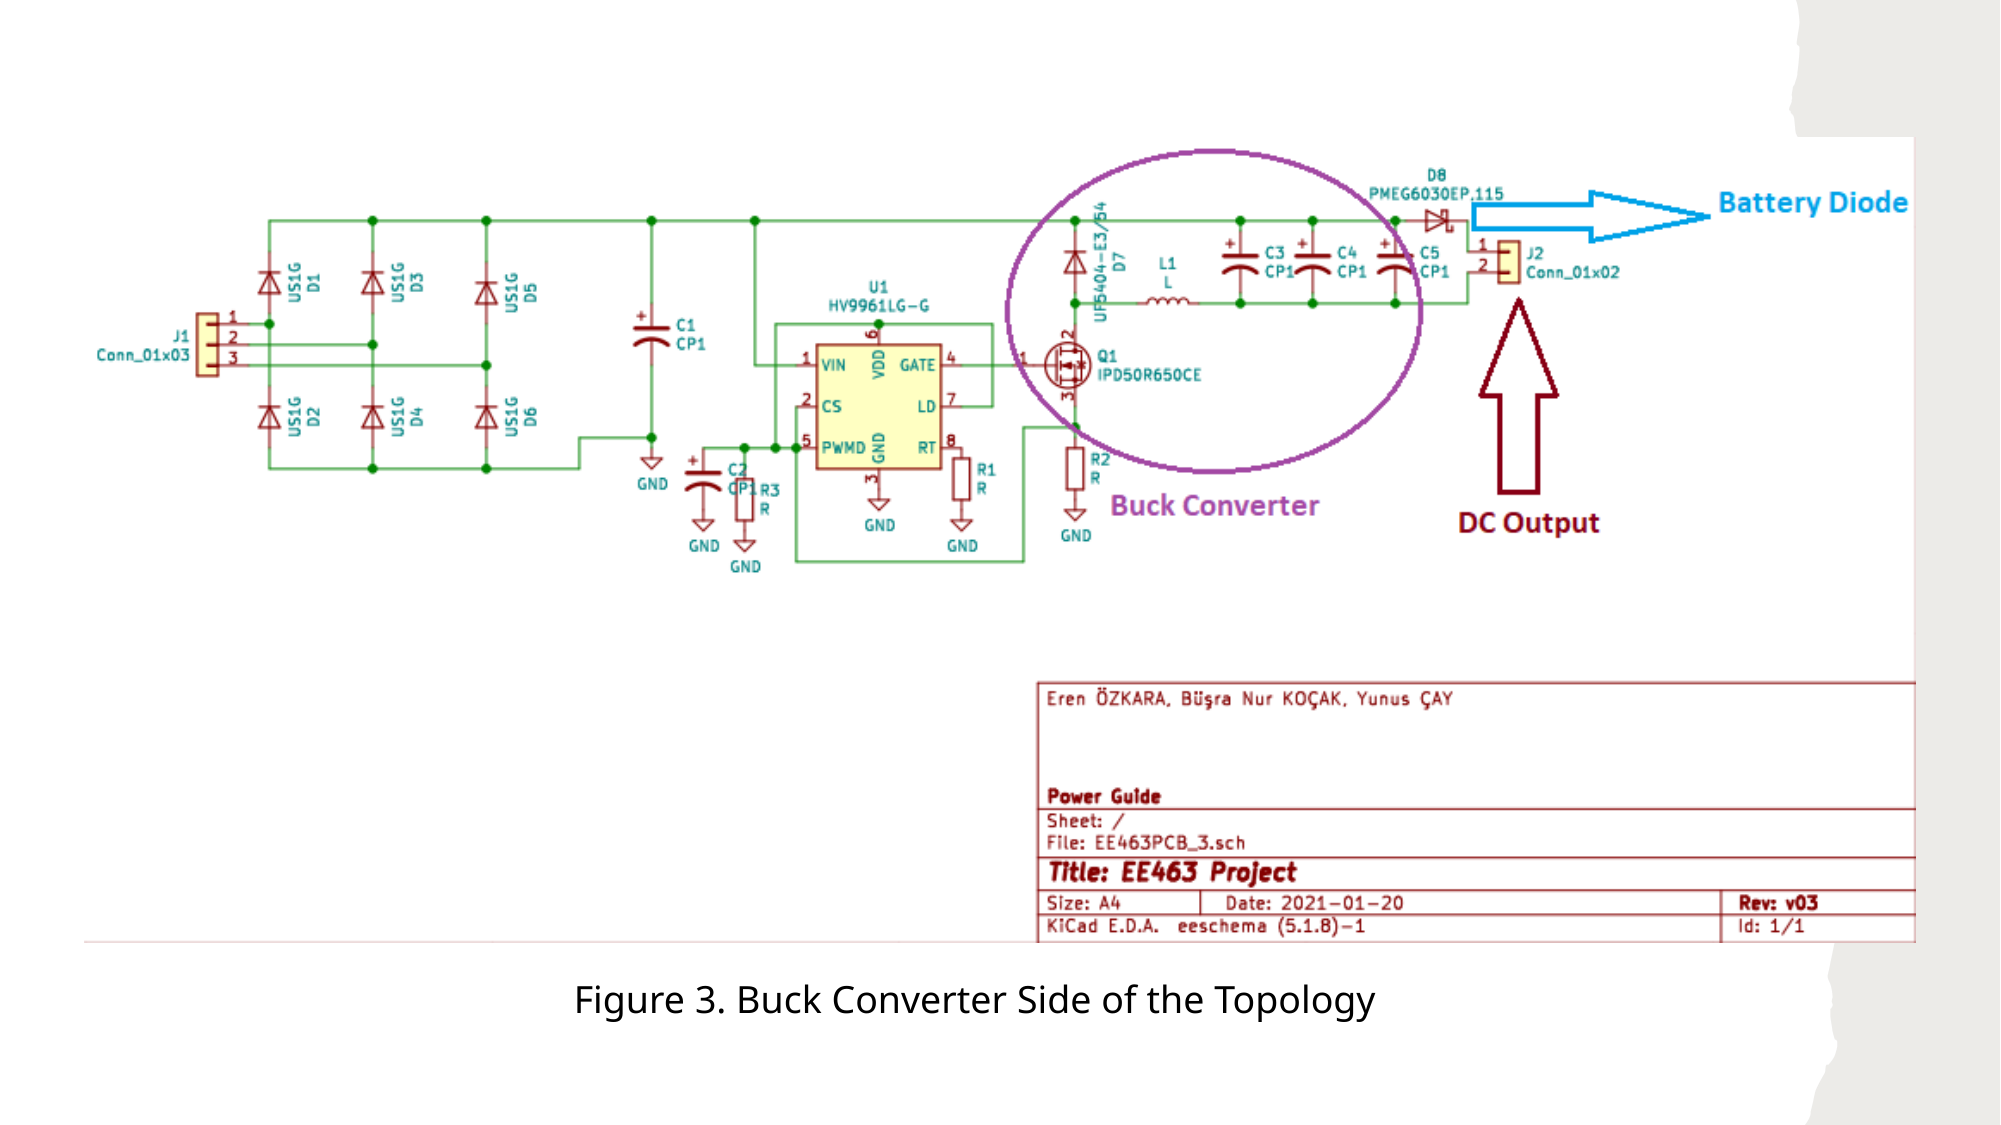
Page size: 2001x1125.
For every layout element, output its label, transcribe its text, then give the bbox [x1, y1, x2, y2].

picture [84, 0, 2000, 1125]
text_box Figure 3. Buck Converter Side of the Topology [299, 969, 1650, 1074]
